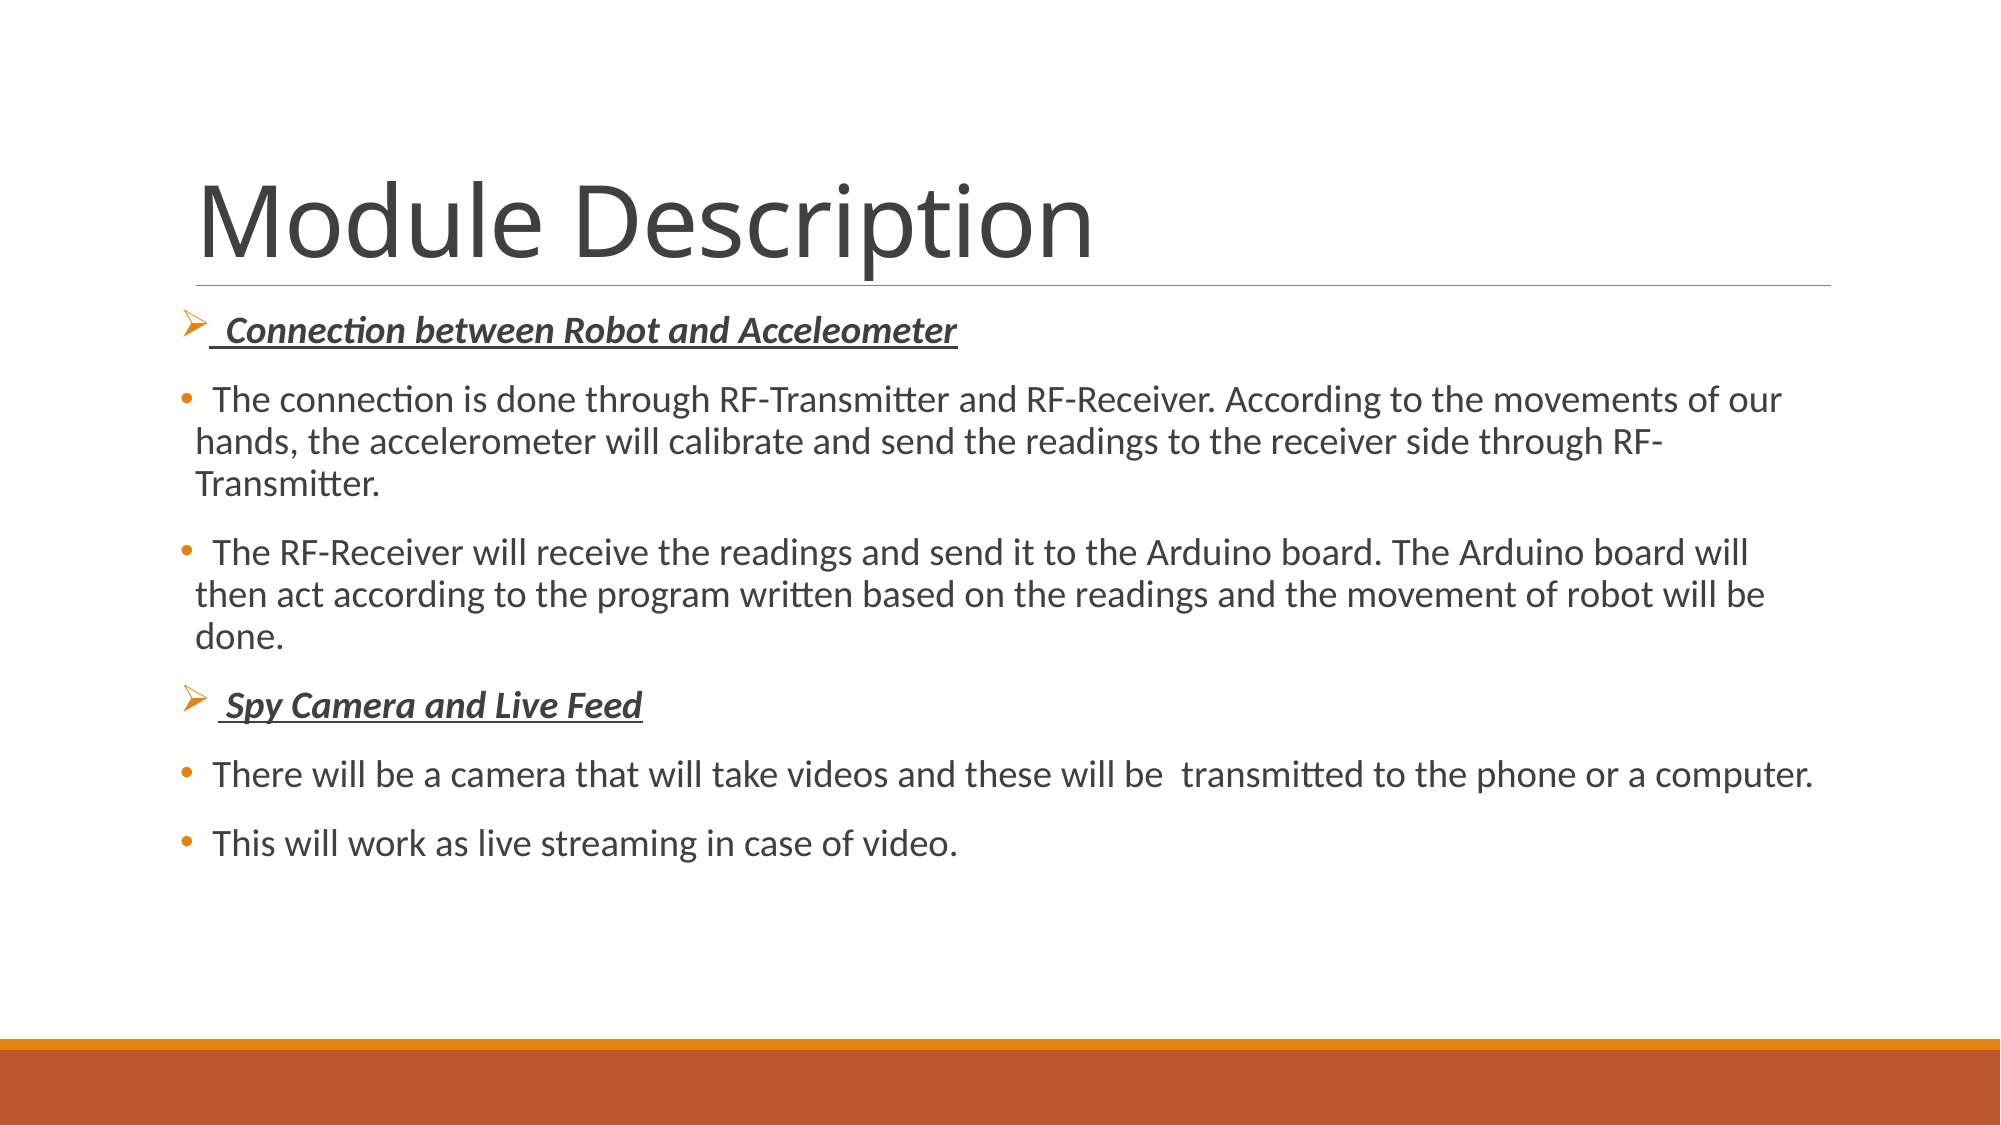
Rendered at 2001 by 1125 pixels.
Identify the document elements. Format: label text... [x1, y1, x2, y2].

title Module Description [180, 47, 1830, 285]
list Connection between Robot and Acceleometer The connection is done through RF-Transmitter and RF-Receiver. According to the movements of our hands, the accelerometer will calibrate and send the readings to the receiver side through RF-Transmitter. The RF-Receiver will receive the readings and send it to the Arduino board. The Arduino board will then act according to the program written based on the readings and the movement of robot will be done. Spy Camera and Live Feed There will be a camera that will take videos and these will be transmitted to the phone or a computer. This will work as live streaming in case of video. [180, 302, 1830, 1015]
